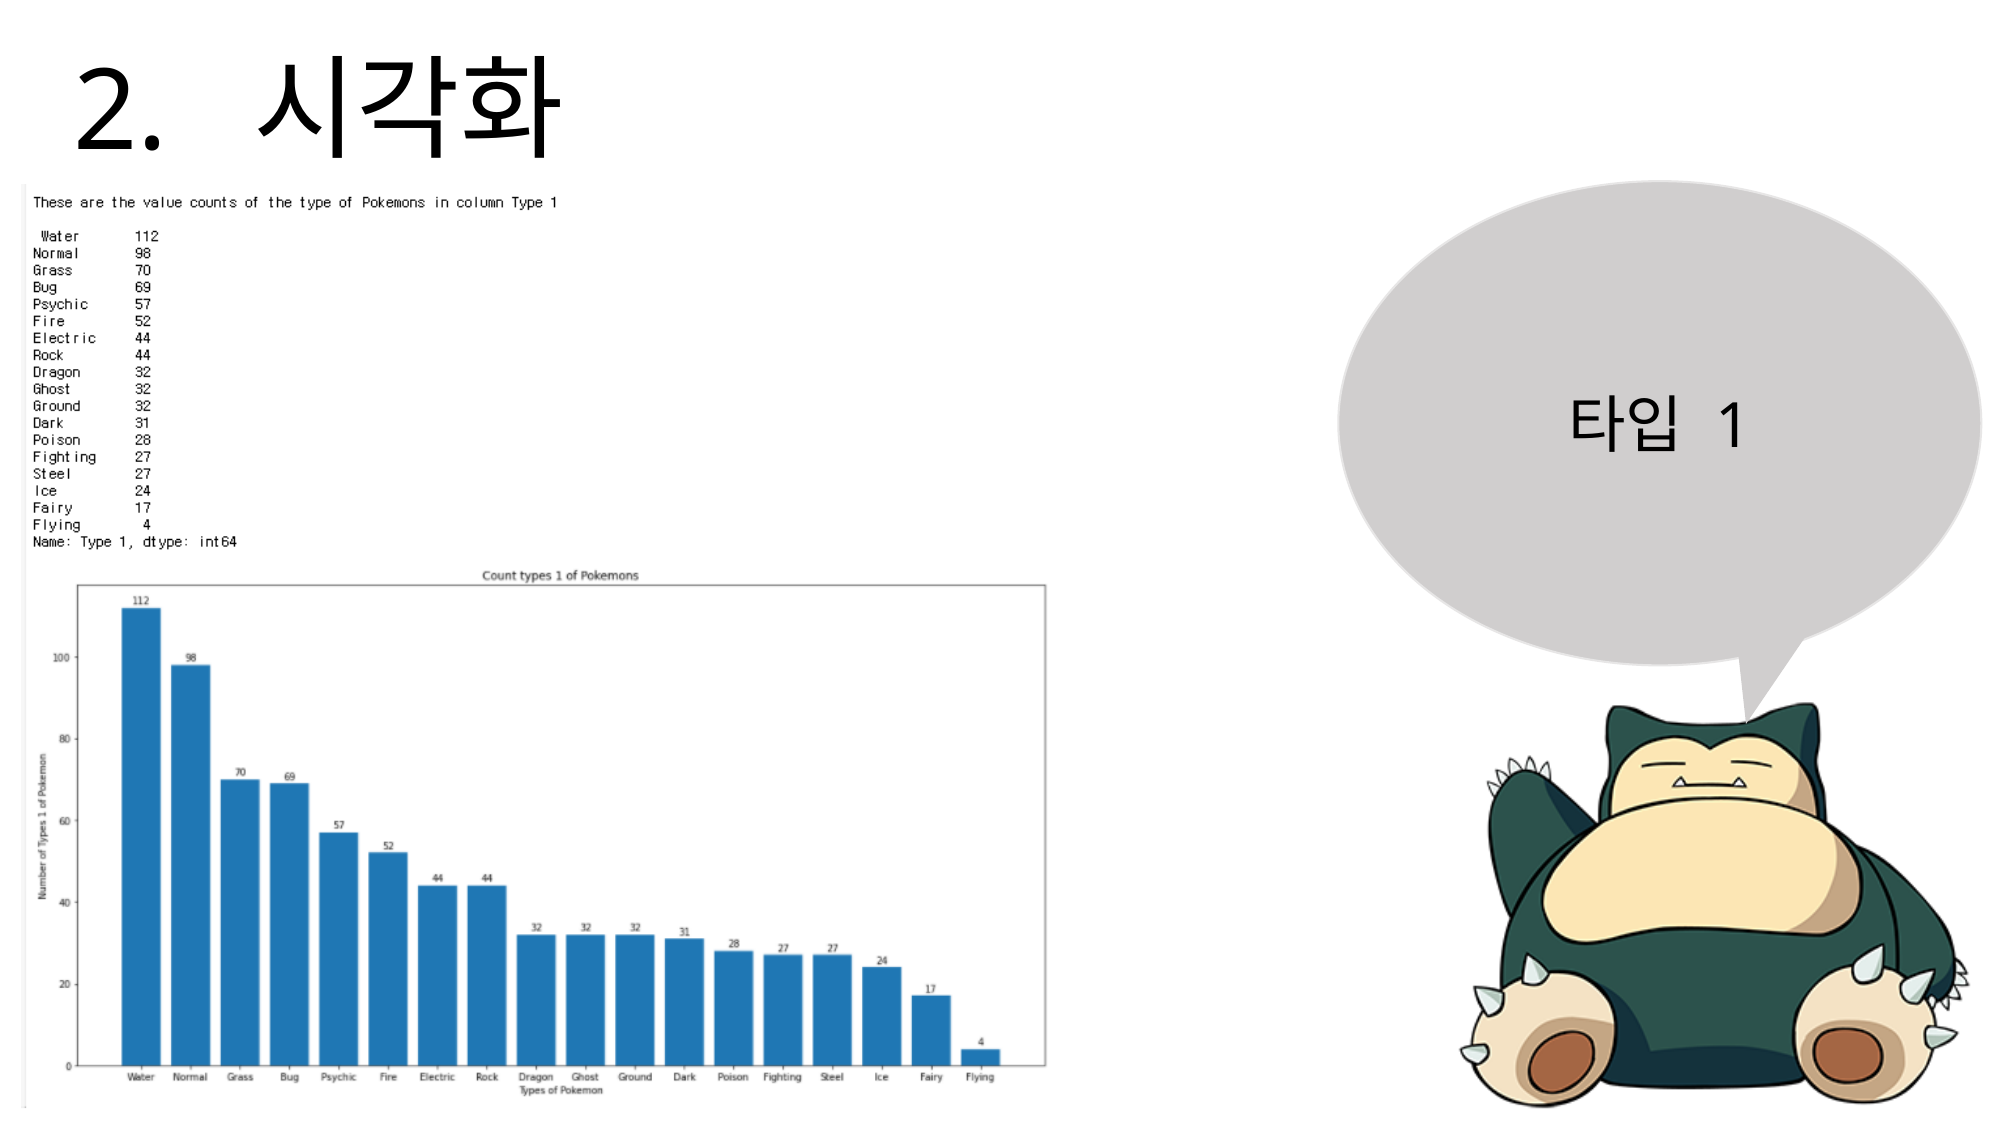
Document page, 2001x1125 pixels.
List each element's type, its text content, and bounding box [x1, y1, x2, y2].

text_box 2. 시각화 [58, 29, 579, 180]
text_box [1338, 181, 1982, 723]
picture [21, 184, 1057, 1112]
picture [1453, 665, 2000, 1125]
